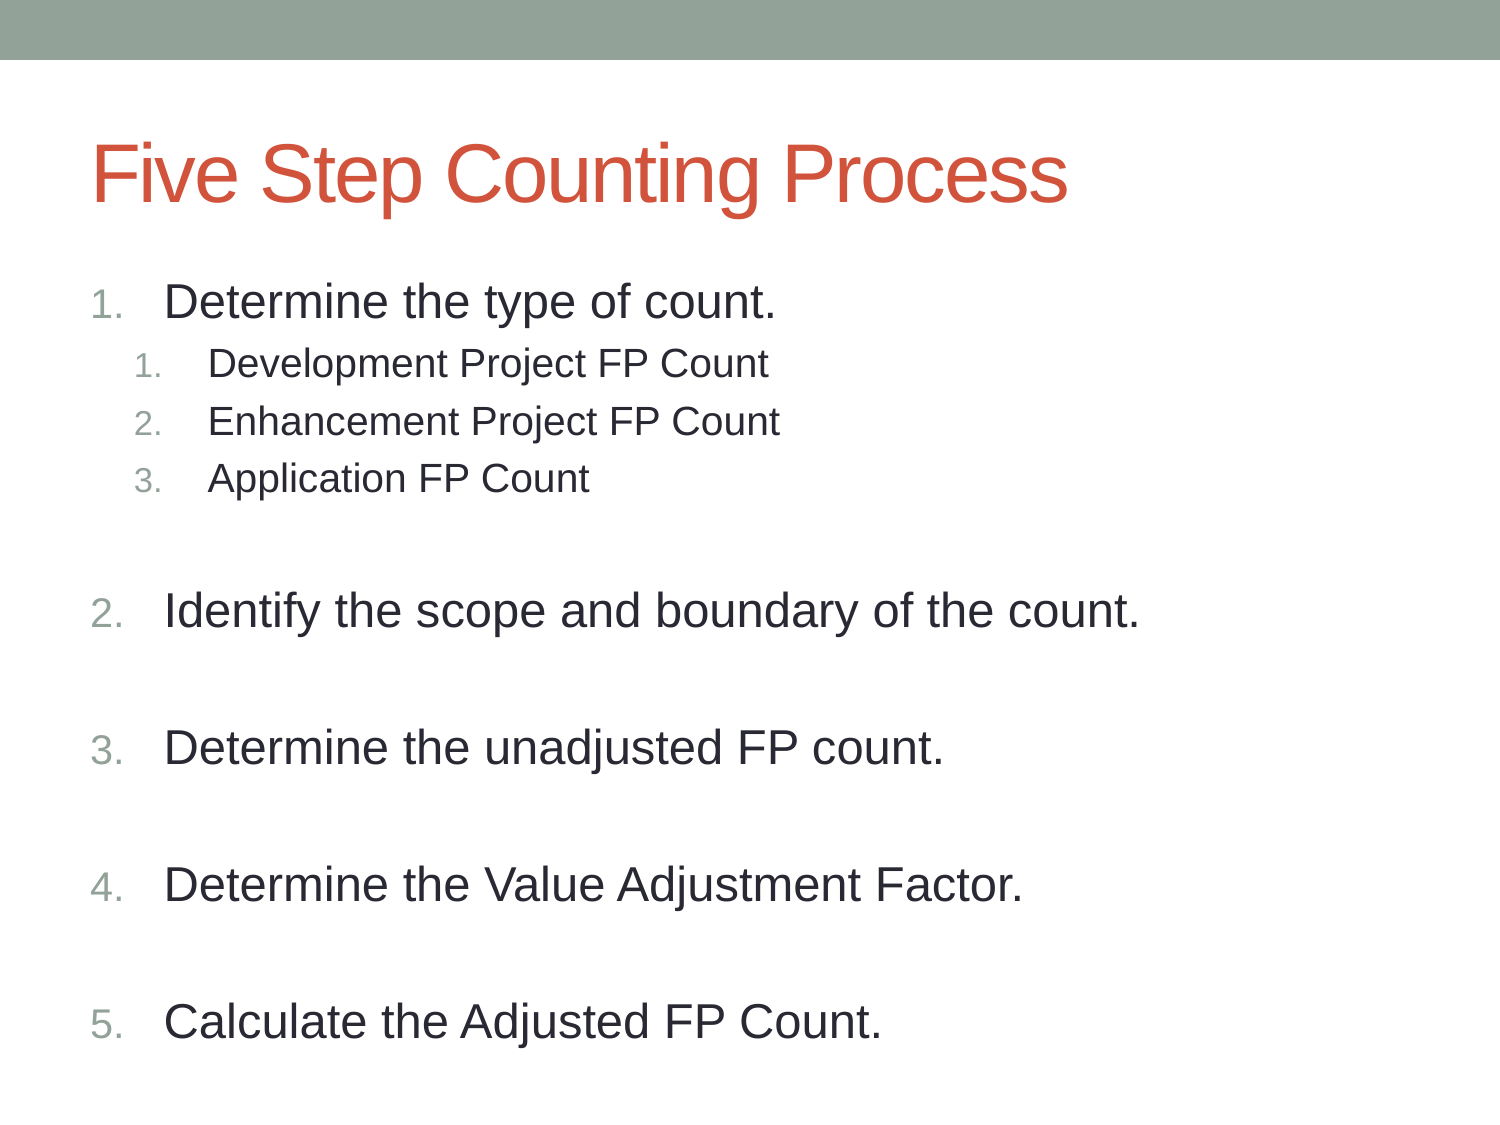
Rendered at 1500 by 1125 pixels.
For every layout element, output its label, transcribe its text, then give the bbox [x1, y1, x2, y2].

title Five Step Counting Process [75, 87, 1425, 250]
list Determine the type of count. Development Project FP Count Enhancement Project FP Count Application FP Count Identify the scope and boundary of the count. Determine the unadjusted FP count. Determine the Value Adjustment Factor. Calculate the Adjusted FP Count. [75, 262, 1425, 1063]
